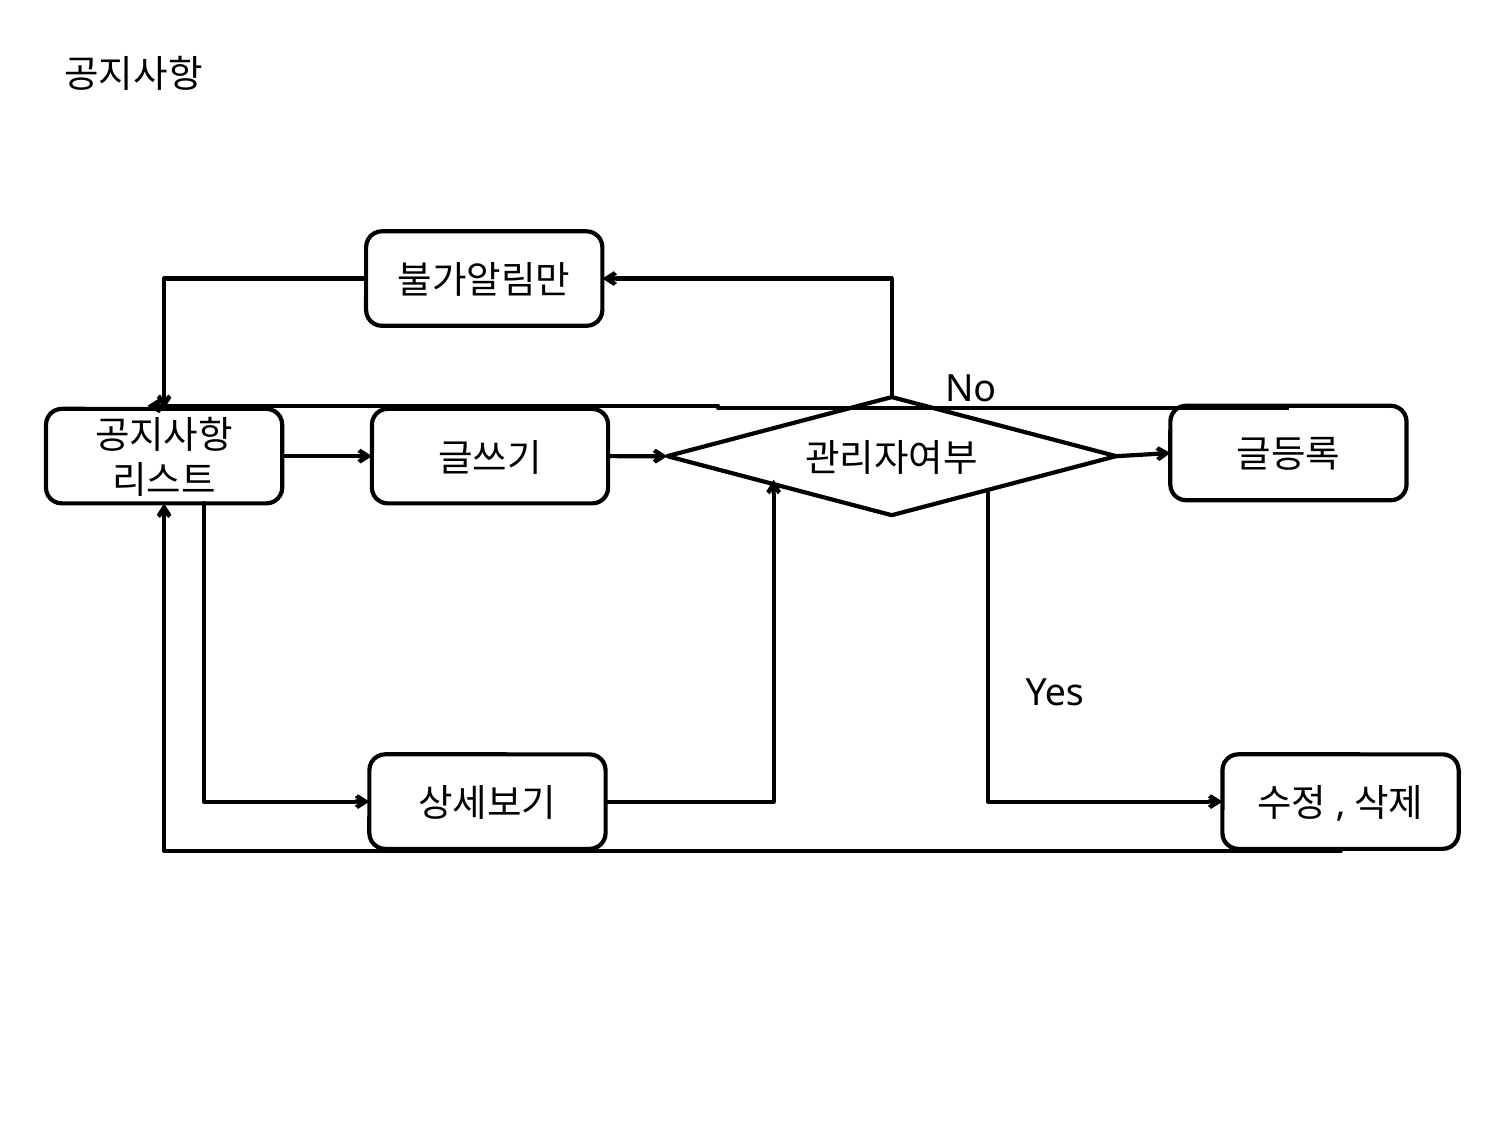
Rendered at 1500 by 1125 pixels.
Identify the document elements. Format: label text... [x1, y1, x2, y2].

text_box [687, 192, 711, 478]
text_box 글쓰기 [369, 408, 574, 506]
text_box 수정,삭제 [1220, 752, 1461, 851]
text_box 공지사항 [49, 42, 218, 103]
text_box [716, 0, 720, 478]
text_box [605, 479, 774, 802]
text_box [579, 87, 926, 1125]
text_box 불가알림만 [364, 229, 574, 328]
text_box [949, 529, 1261, 765]
text_box 글등록 [1168, 403, 1409, 503]
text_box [163, 278, 367, 410]
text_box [716, 810, 720, 978]
text_box 상세보기 [367, 752, 574, 849]
text_box 관리자여부 [929, 410, 1113, 508]
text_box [724, 192, 807, 483]
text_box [1115, 452, 1171, 457]
text_box No [930, 356, 1012, 417]
text_box 공지사항 리스트 [43, 406, 285, 506]
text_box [137, 569, 437, 736]
